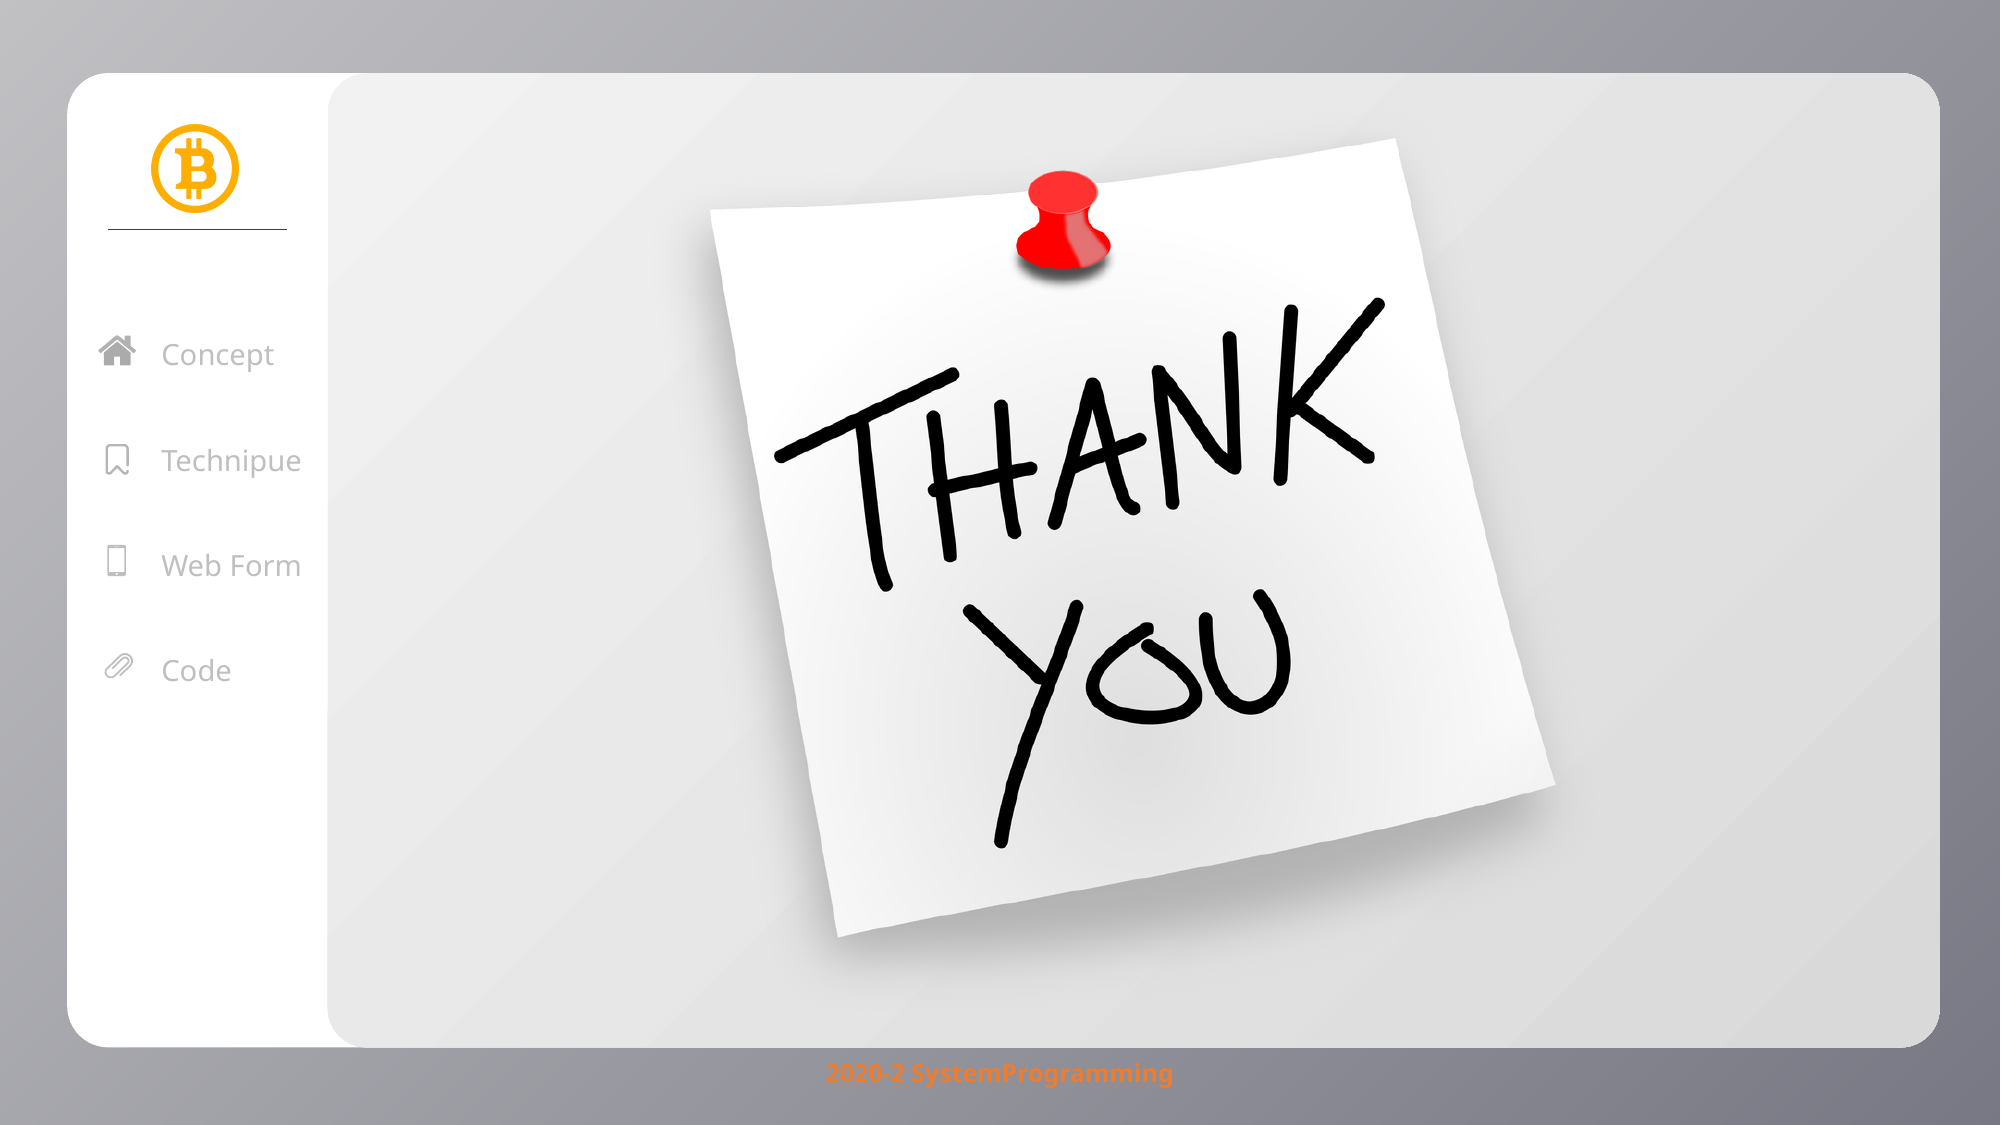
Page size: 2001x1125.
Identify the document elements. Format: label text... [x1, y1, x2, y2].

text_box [67, 73, 1940, 1048]
footer 2020-2 SystemProgramming [662, 1048, 1338, 1103]
picture [151, 124, 239, 213]
picture [649, 109, 1596, 1013]
